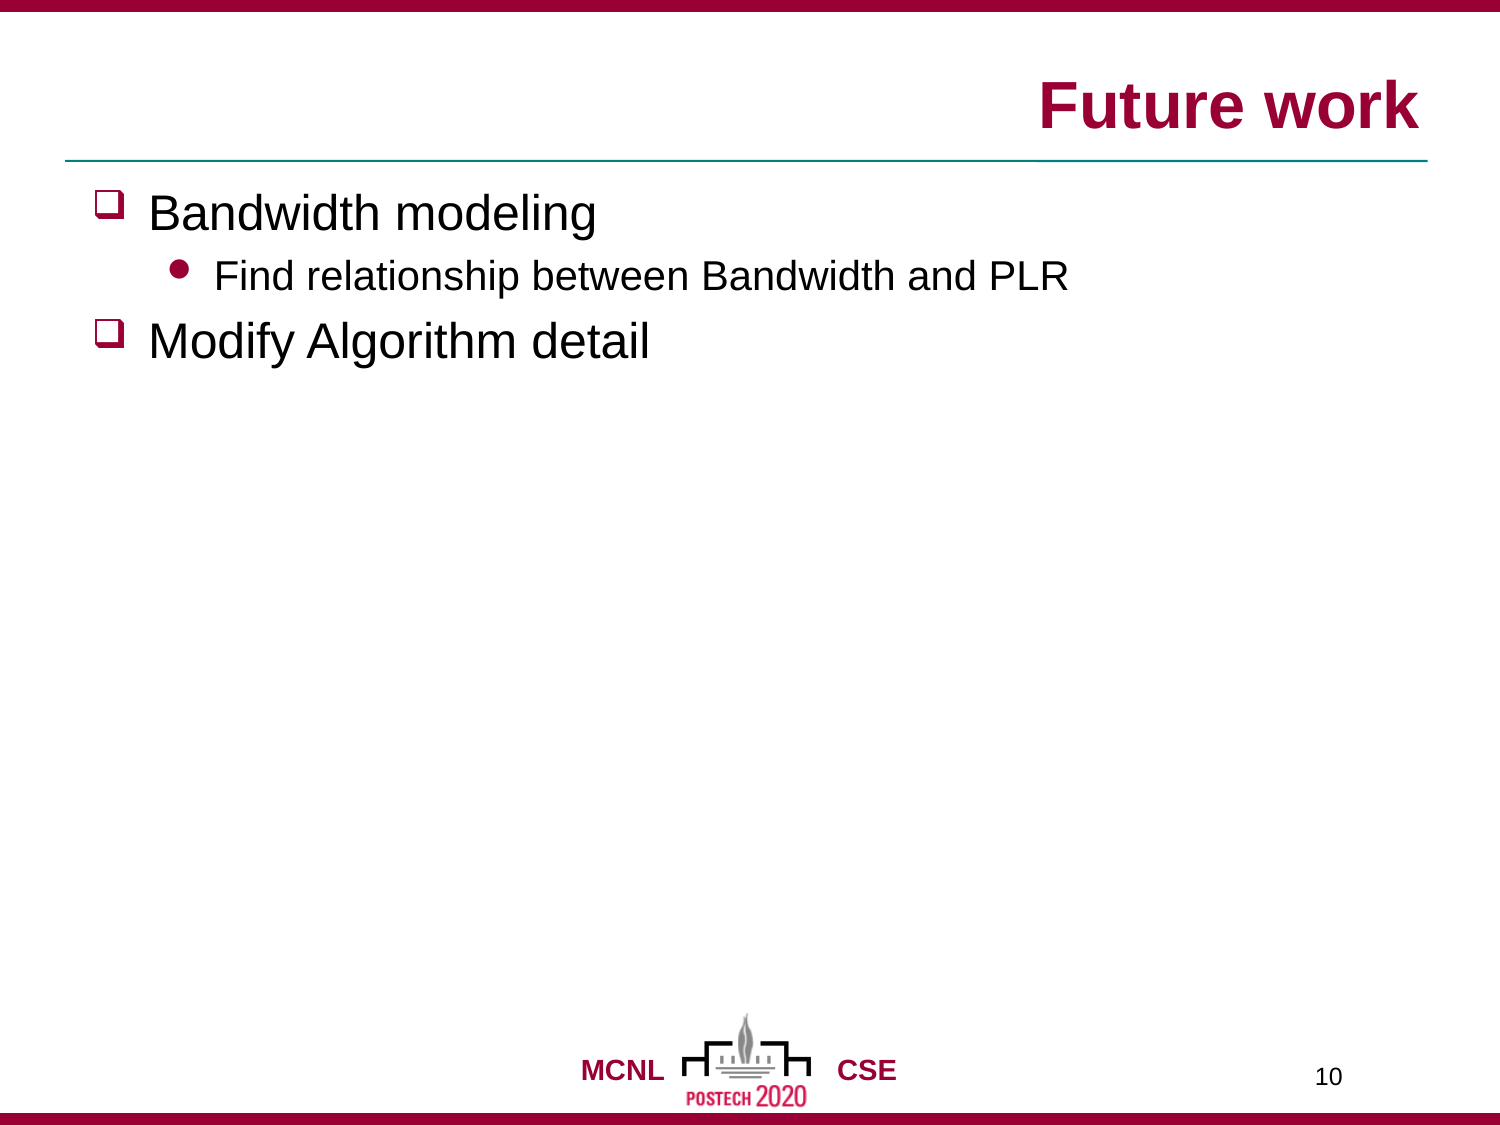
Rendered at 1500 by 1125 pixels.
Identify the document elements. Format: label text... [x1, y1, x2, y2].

list Bandwidth modeling Find relationship between Bandwidth and PLR Modify Algorithm detail [76, 172, 1427, 1024]
slide_number 10 [1299, 1052, 1425, 1113]
title Future work [74, 36, 1436, 150]
picture [672, 1024, 820, 1111]
